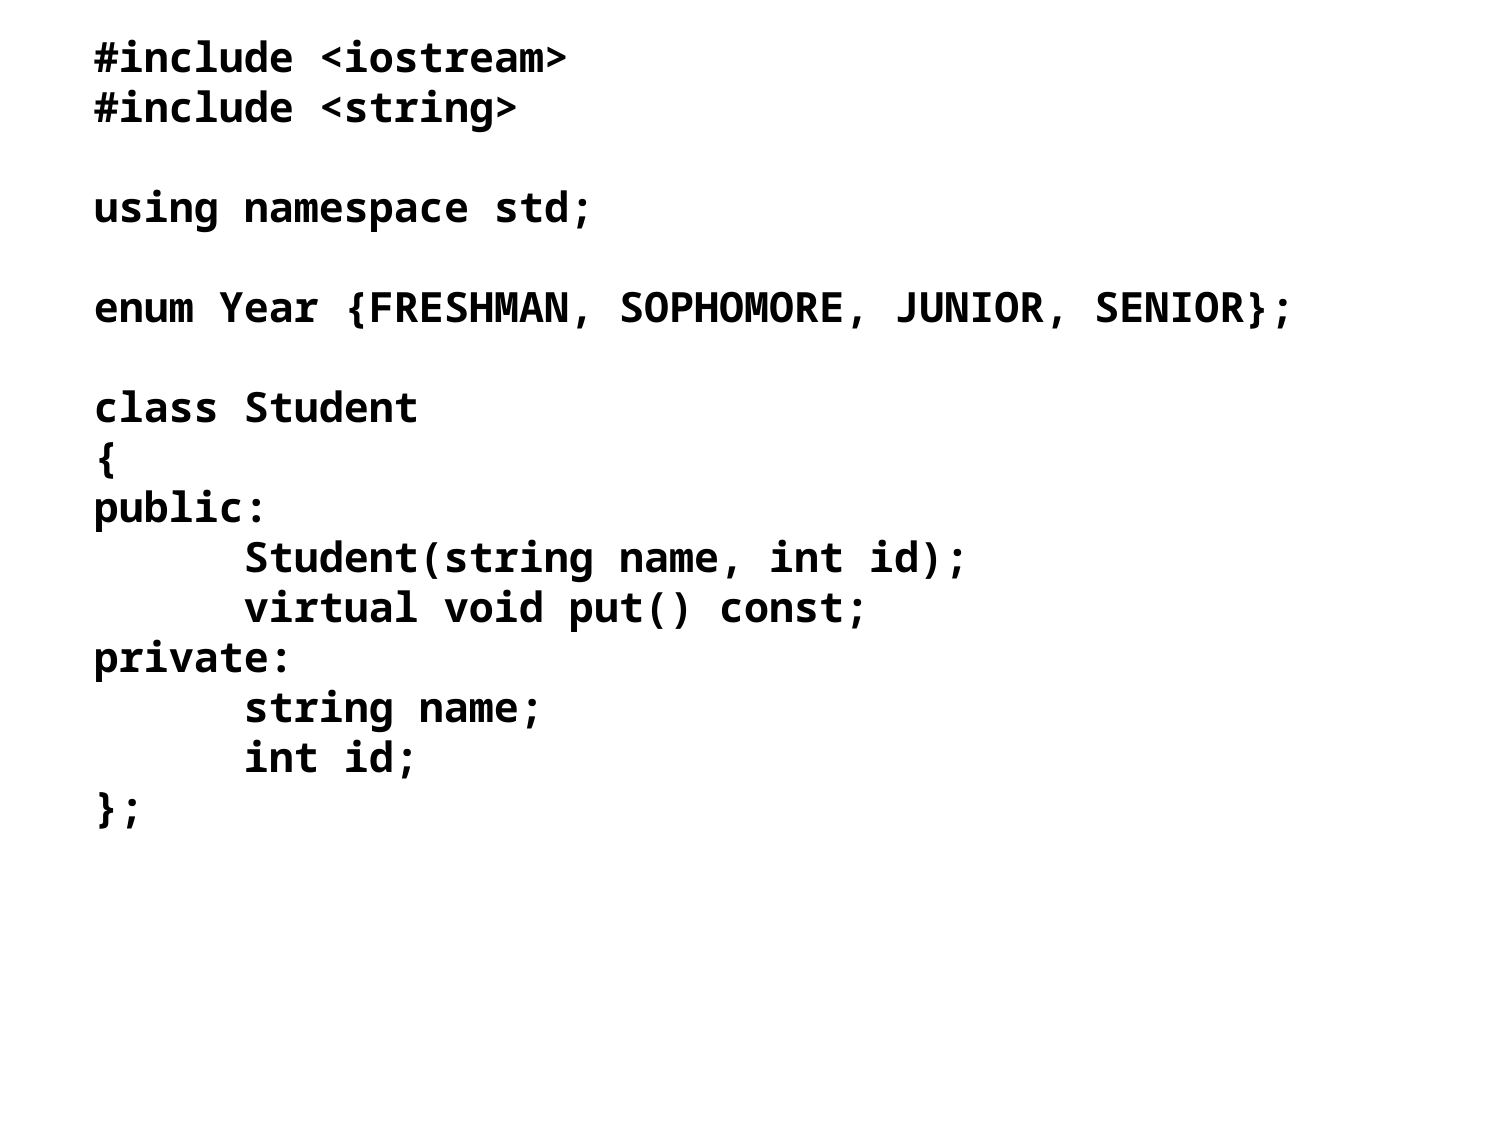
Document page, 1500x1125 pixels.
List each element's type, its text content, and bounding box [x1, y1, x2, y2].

list #include <iostream> #include <string> using namespace std; enum Year {FRESHMAN, SOPHOMORE, JUNIOR, SENIOR}; class Student { public: Student(string name, int id); virtual void put() const; private: string name; int id; }; [78, 22, 1402, 1102]
